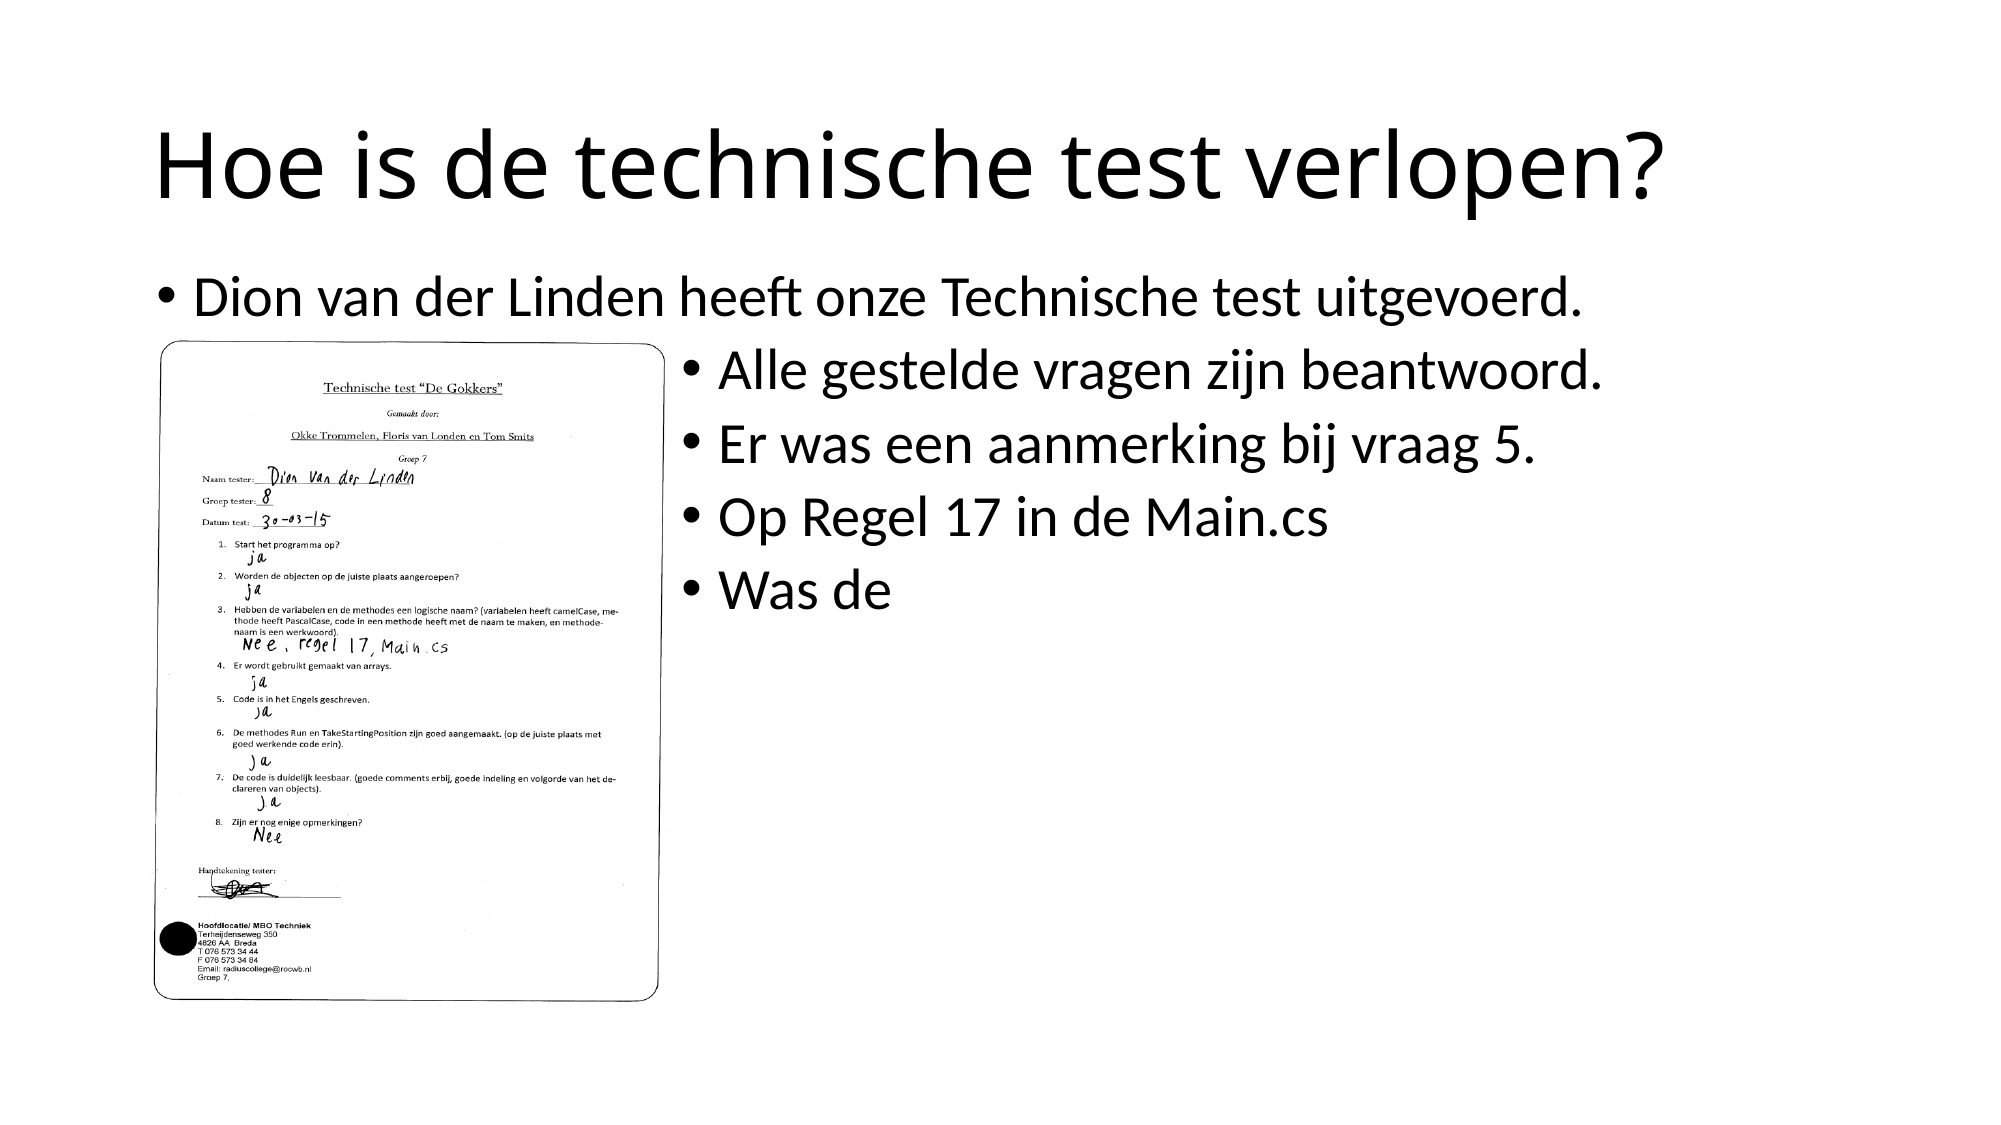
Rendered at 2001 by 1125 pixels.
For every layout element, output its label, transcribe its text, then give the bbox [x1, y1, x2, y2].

list Dion van der Linden heeft onze Technische test uitgevoerd. Alle gestelde vragen zijn beantwoord. Er was een aanmerking bij vraag 5. Op Regel 17 in de Main.cs Was de [141, 258, 1867, 973]
picture [149, 330, 670, 1020]
title Hoe is de technische test verlopen? [137, 59, 1863, 278]
